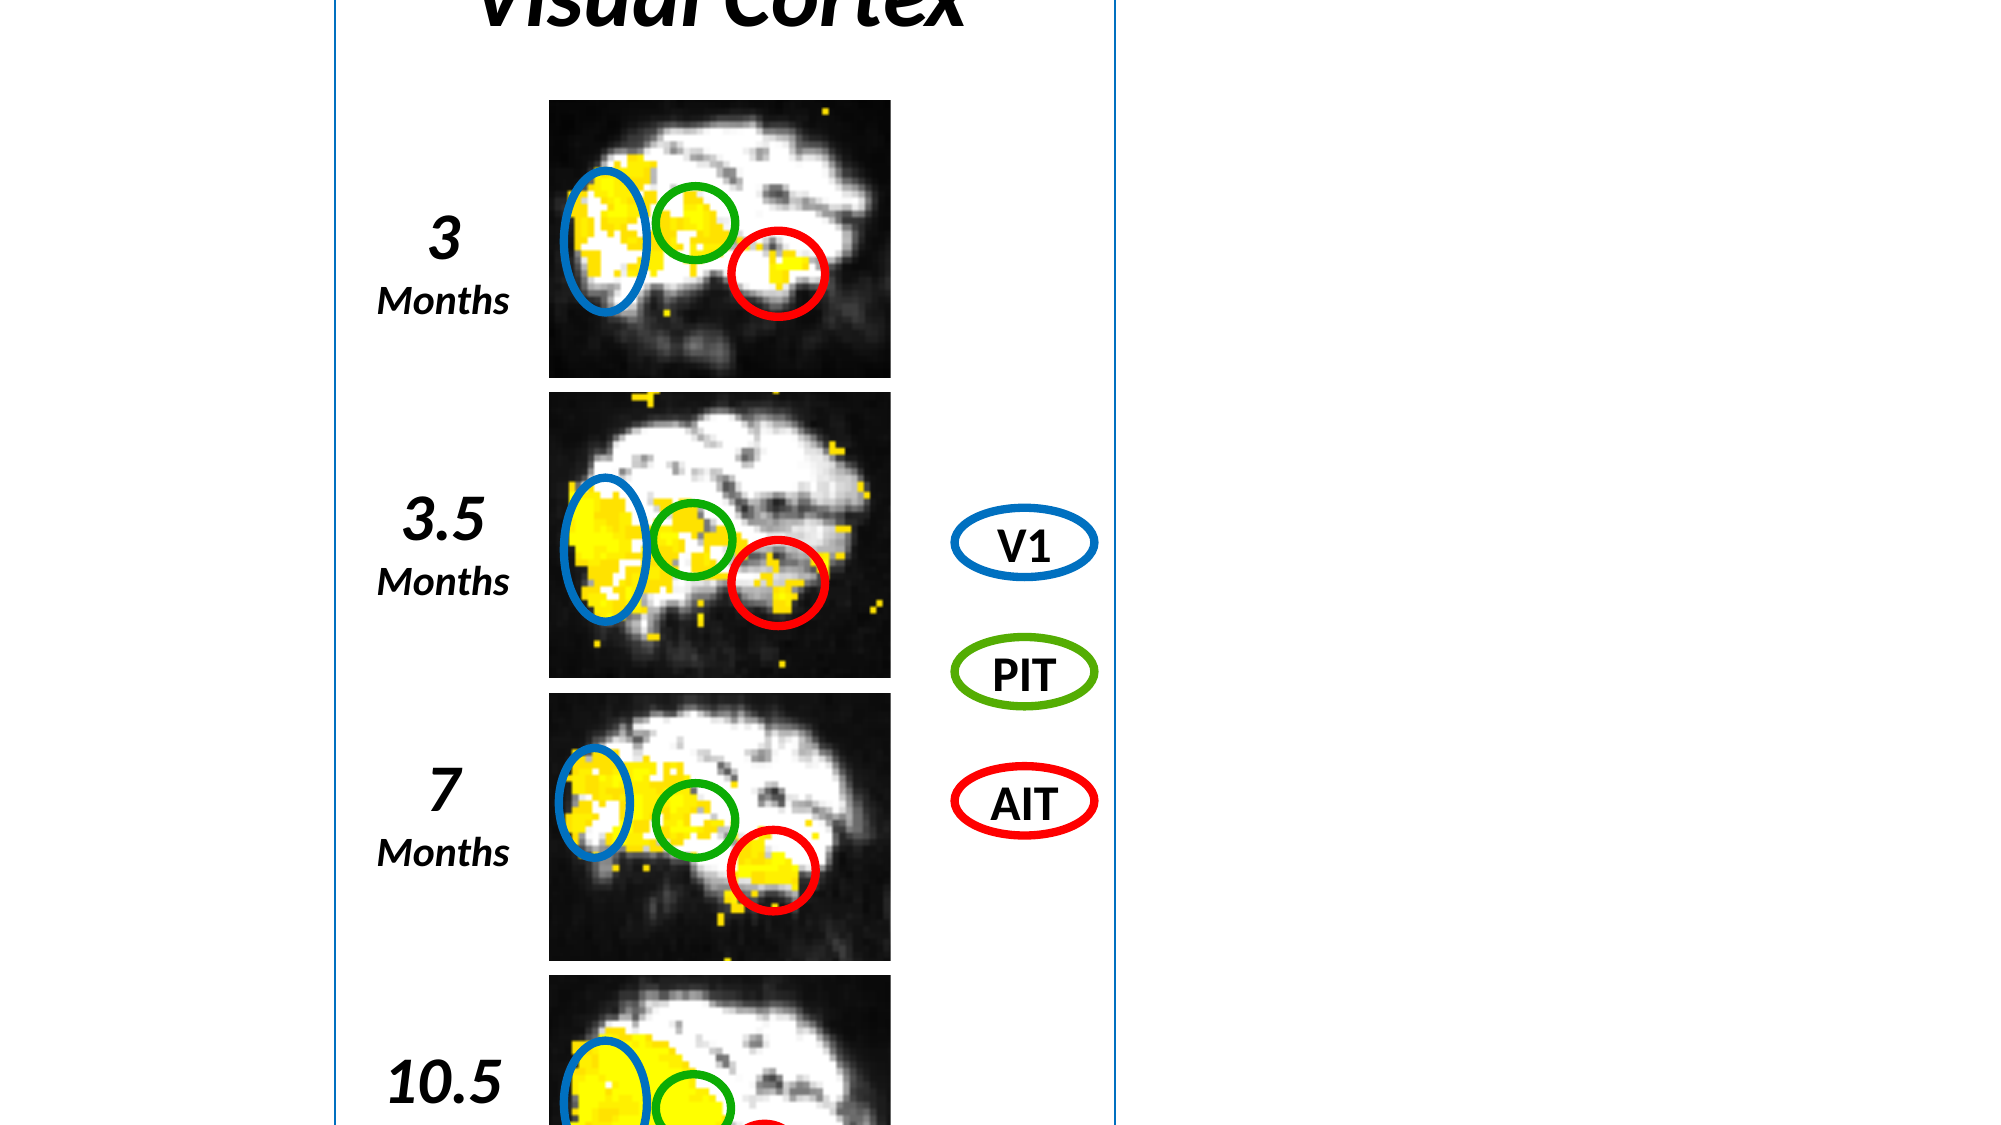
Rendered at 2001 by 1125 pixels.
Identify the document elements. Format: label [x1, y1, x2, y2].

text_box [334, 0, 1115, 1125]
